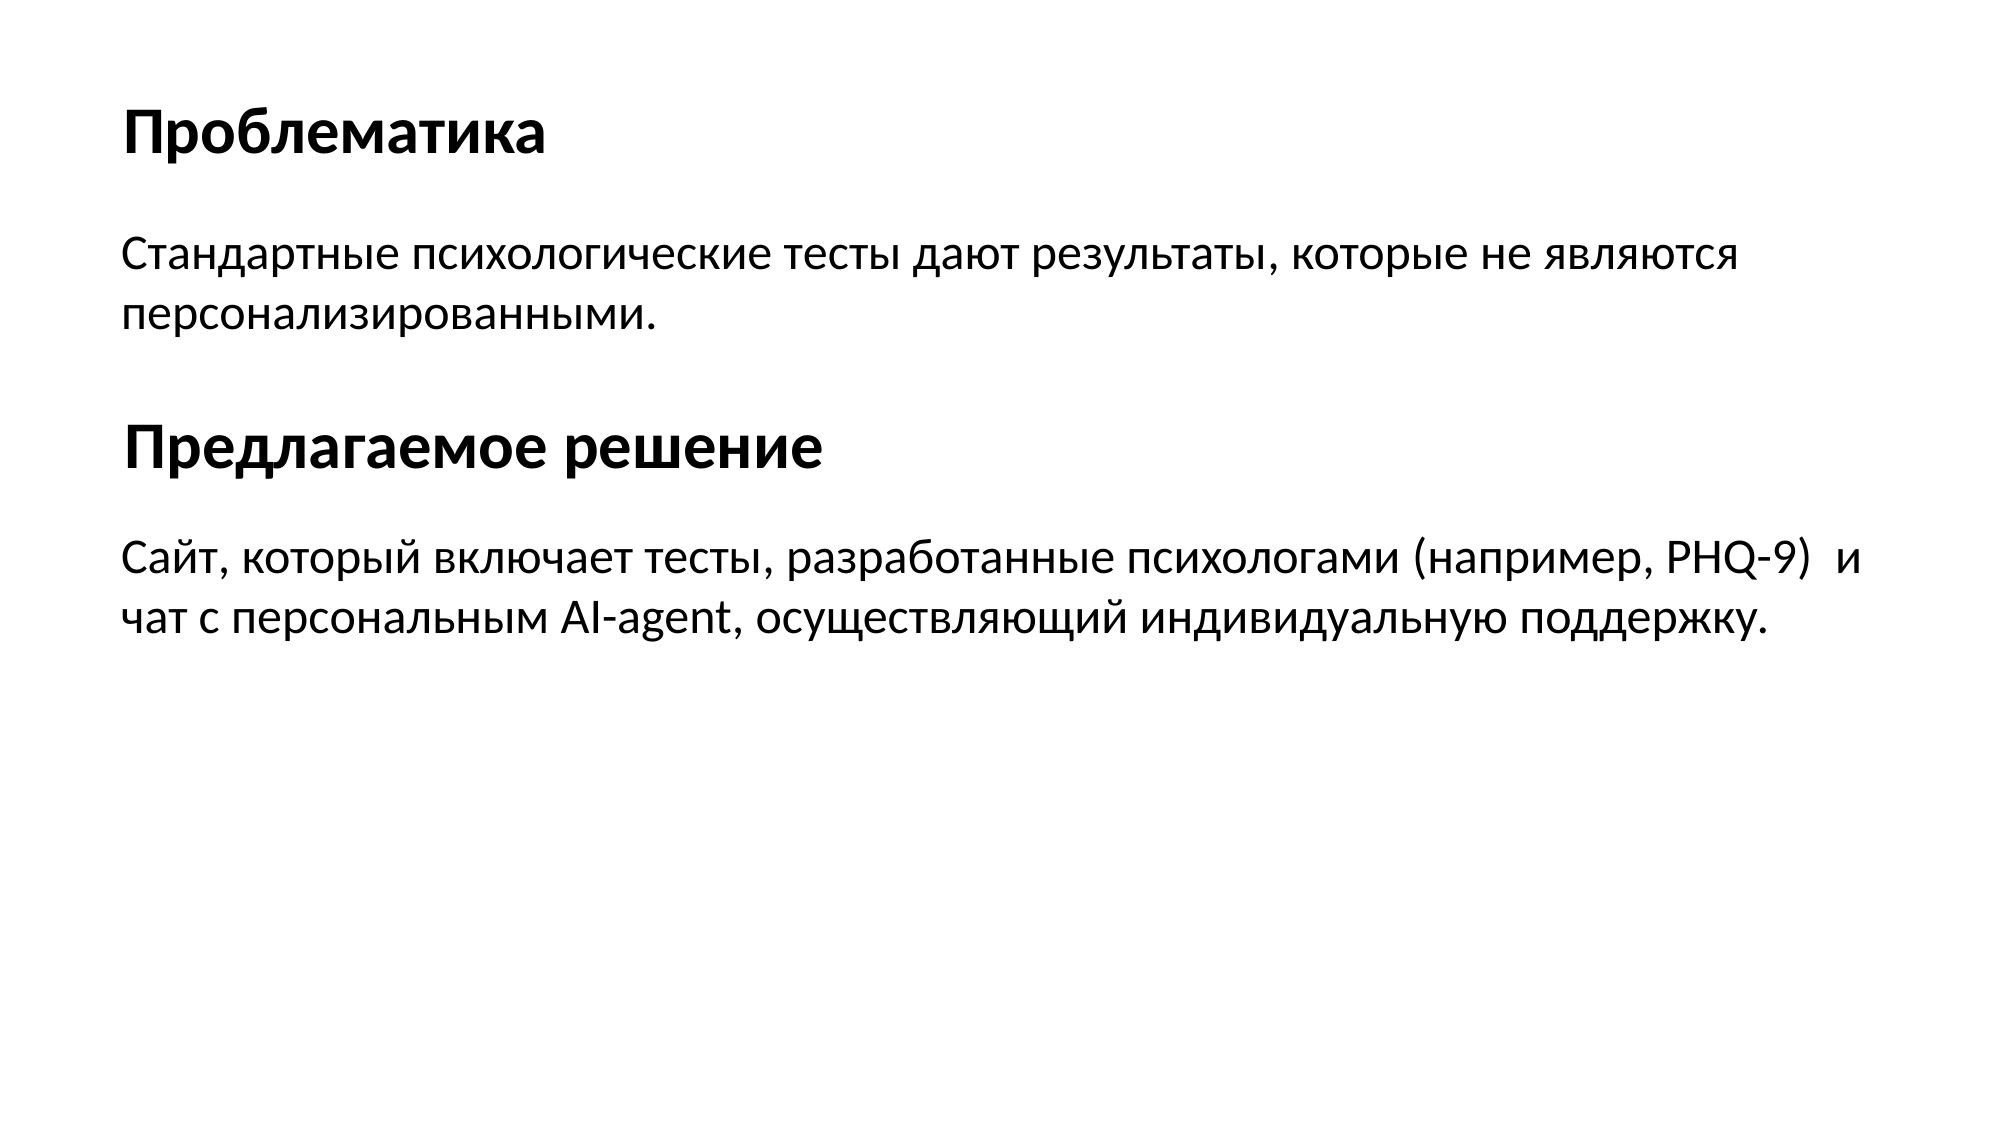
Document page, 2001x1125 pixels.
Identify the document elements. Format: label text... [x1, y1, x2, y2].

text_box Предлагаемое решение [109, 394, 840, 515]
text_box Стандартные психологические тесты дают результаты, которые не являются персонализированными. [106, 212, 1930, 408]
text_box Проблематика [108, 79, 564, 174]
text_box Сайт, который включает тесты, разработанные психологами (например, PHQ-9) и чат с персональным AI-agent, осуществляющий индивидуальную поддержку. [106, 515, 1913, 696]
